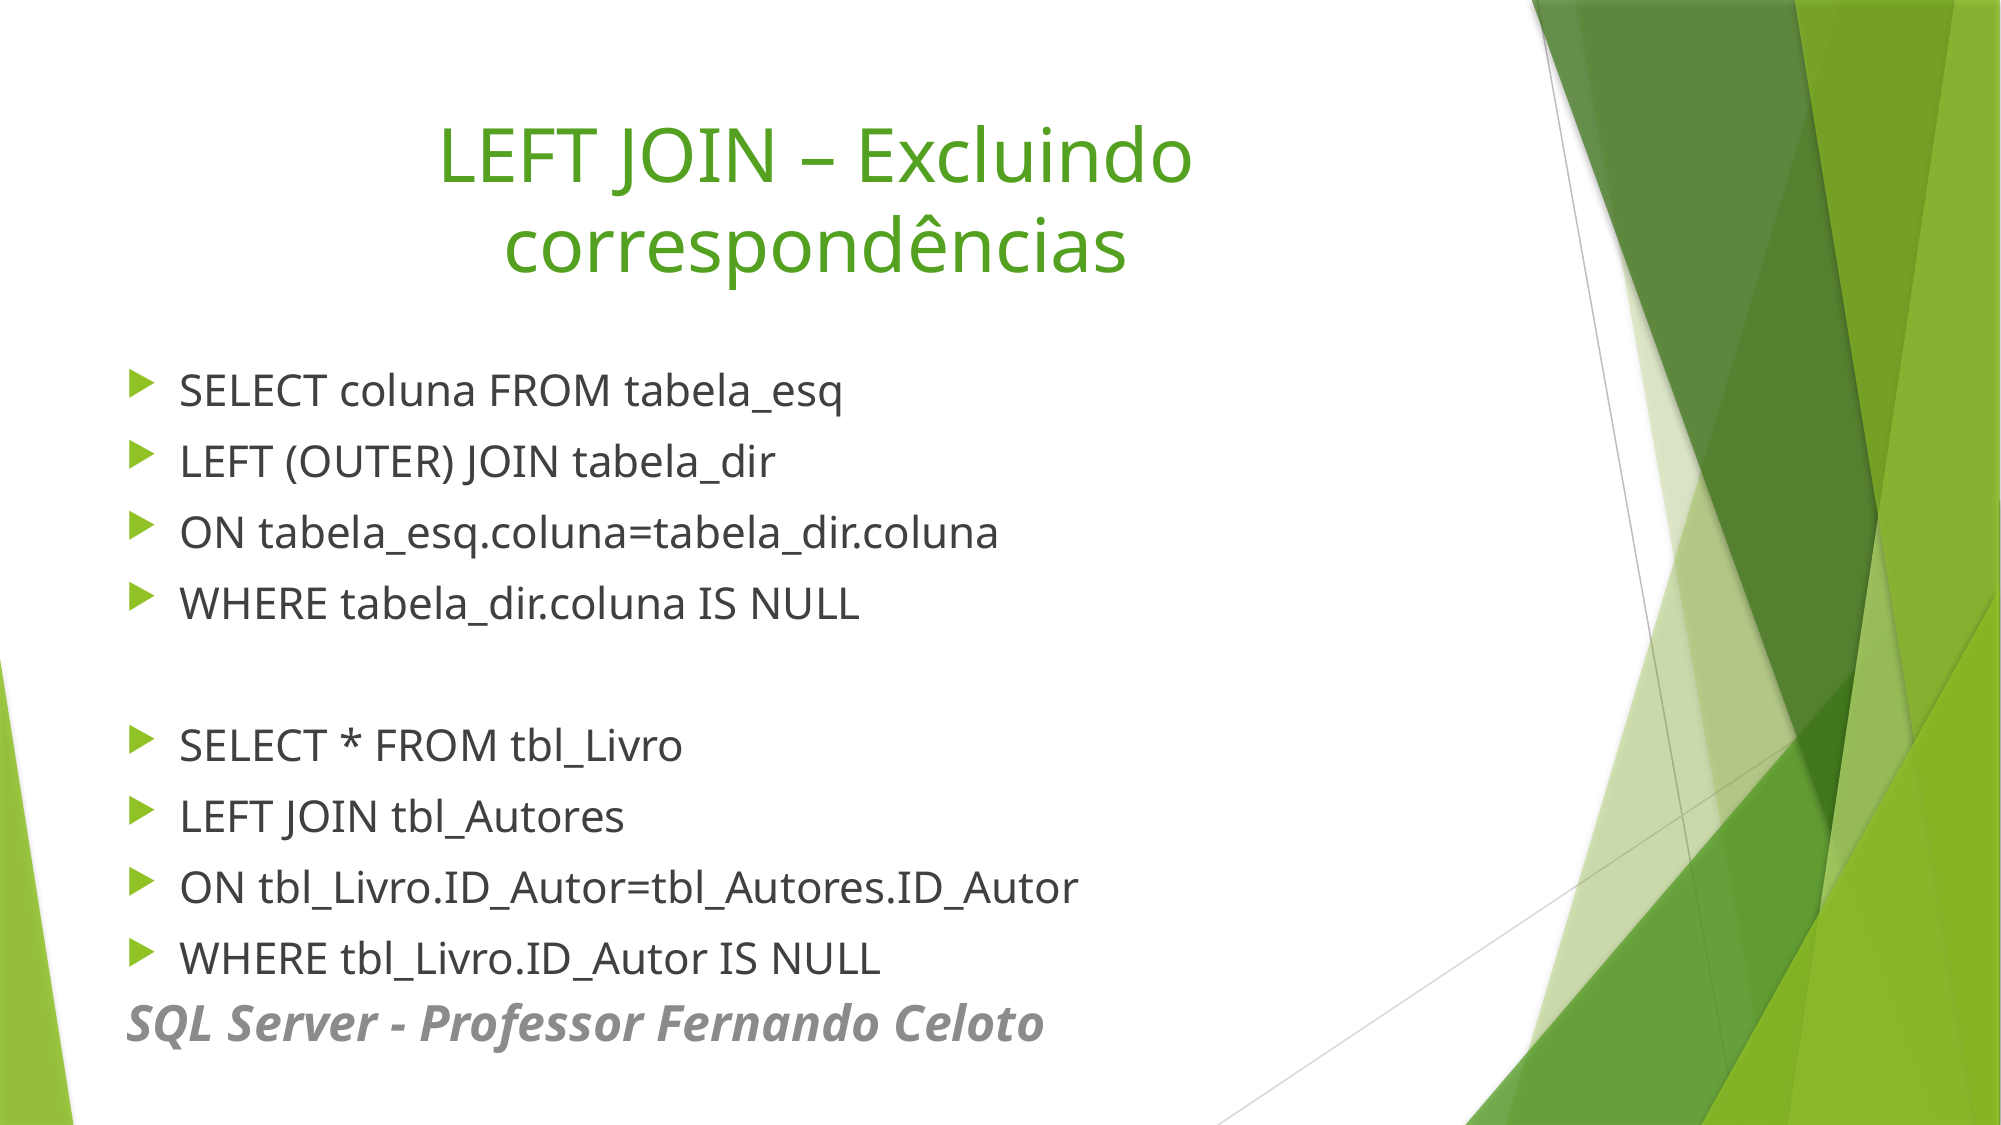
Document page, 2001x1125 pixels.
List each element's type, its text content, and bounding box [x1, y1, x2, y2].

title LEFT JOIN – Excluindo correspondências [111, 99, 1522, 317]
list SELECT coluna FROM tabela_esq LEFT (OUTER) JOIN tabela_dir ON tabela_esq.coluna=tabela_dir.coluna WHERE tabela_dir.coluna IS NULL SELECT * FROM tbl_Livro LEFT JOIN tbl_Autores ON tbl_Livro.ID_Autor=tbl_Autores.ID_Autor WHERE tbl_Livro.ID_Autor IS NULL [111, 354, 1522, 992]
footer SQL Server - Professor Fernando Celoto [111, 991, 1145, 1051]
